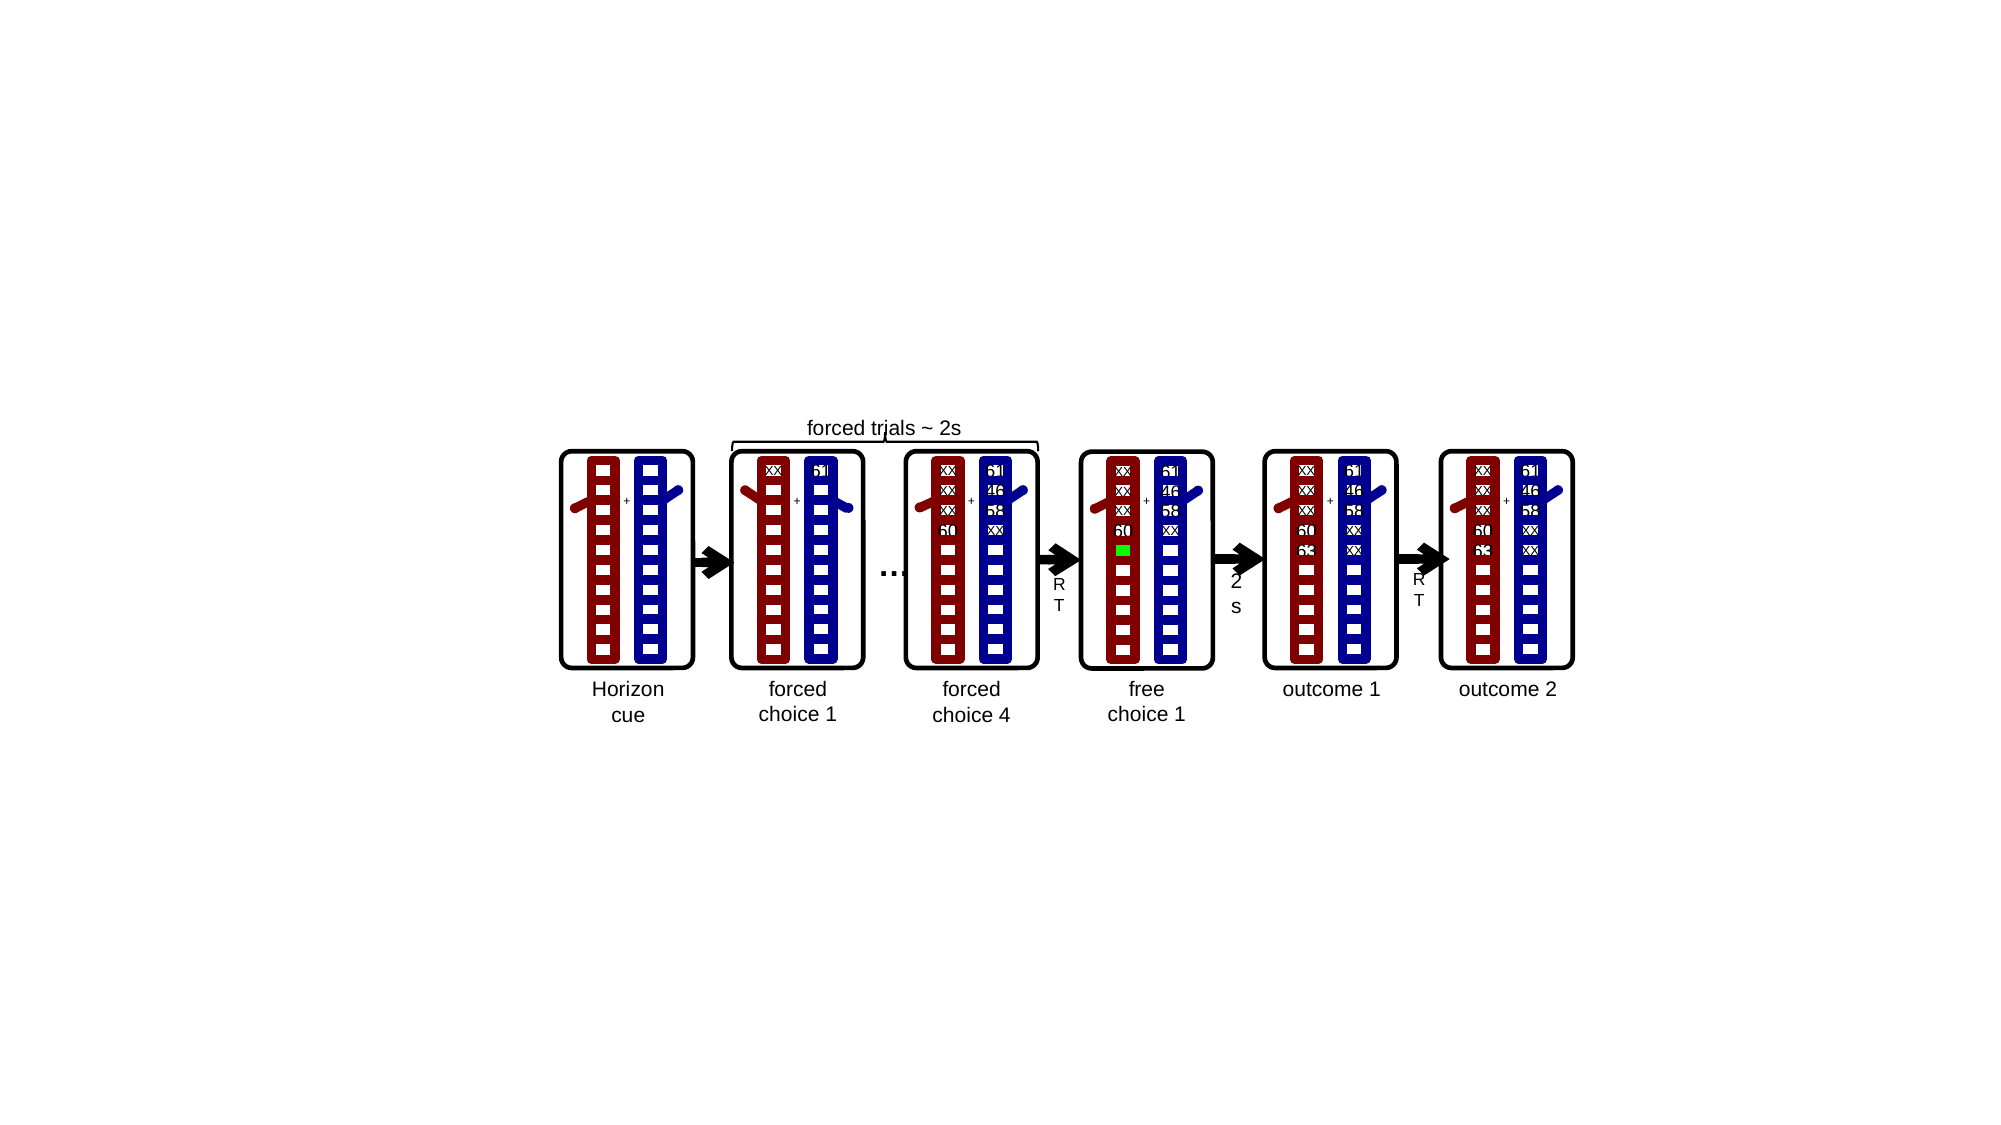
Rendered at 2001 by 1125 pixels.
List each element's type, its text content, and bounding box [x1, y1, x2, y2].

text_box forced choice 1 [731, 668, 864, 734]
text_box free choice 1 [1081, 669, 1213, 733]
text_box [591, 460, 616, 660]
text_box Horizon cue [562, 668, 695, 734]
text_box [1081, 451, 1213, 669]
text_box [638, 460, 663, 660]
text_box forced choice 4 [905, 668, 1038, 734]
text_box forced trials ~ 2s [731, 406, 1038, 442]
text_box 2s [1216, 564, 1258, 626]
text_box RT [1398, 564, 1440, 618]
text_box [1440, 451, 1573, 668]
text_box RT [1038, 565, 1080, 623]
text_box … [864, 536, 905, 591]
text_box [663, 485, 684, 501]
text_box [560, 450, 694, 669]
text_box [1264, 451, 1397, 668]
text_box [569, 500, 591, 514]
text_box outcome 2 [1442, 668, 1574, 709]
text_box outcome 1 [1265, 668, 1398, 709]
text_box [730, 432, 1040, 452]
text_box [731, 451, 864, 668]
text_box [905, 451, 1038, 668]
